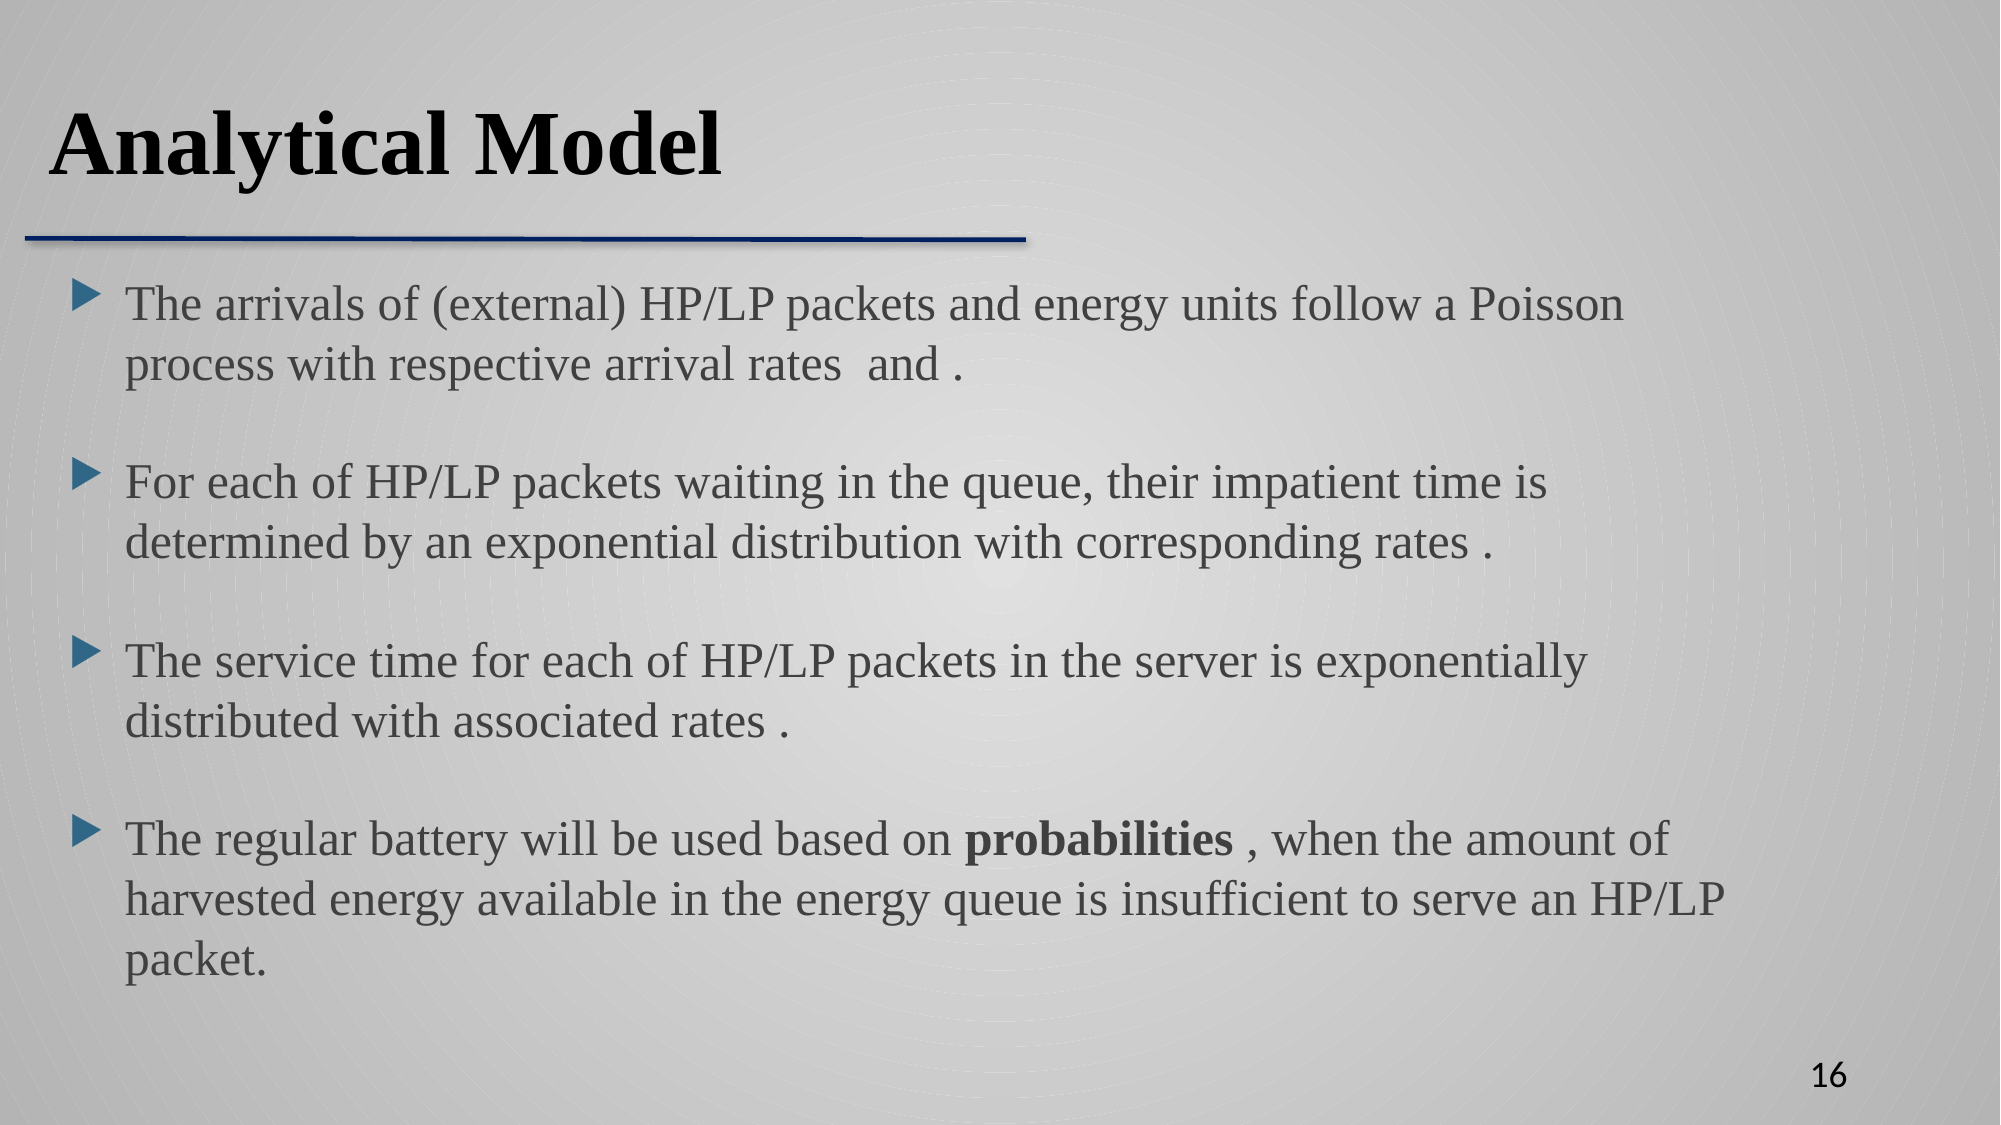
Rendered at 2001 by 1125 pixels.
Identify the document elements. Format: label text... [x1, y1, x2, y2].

slide_number 16 [1412, 1042, 1863, 1103]
title Analytical Model [33, 249, 745, 254]
title Analytical Model [33, 36, 745, 235]
